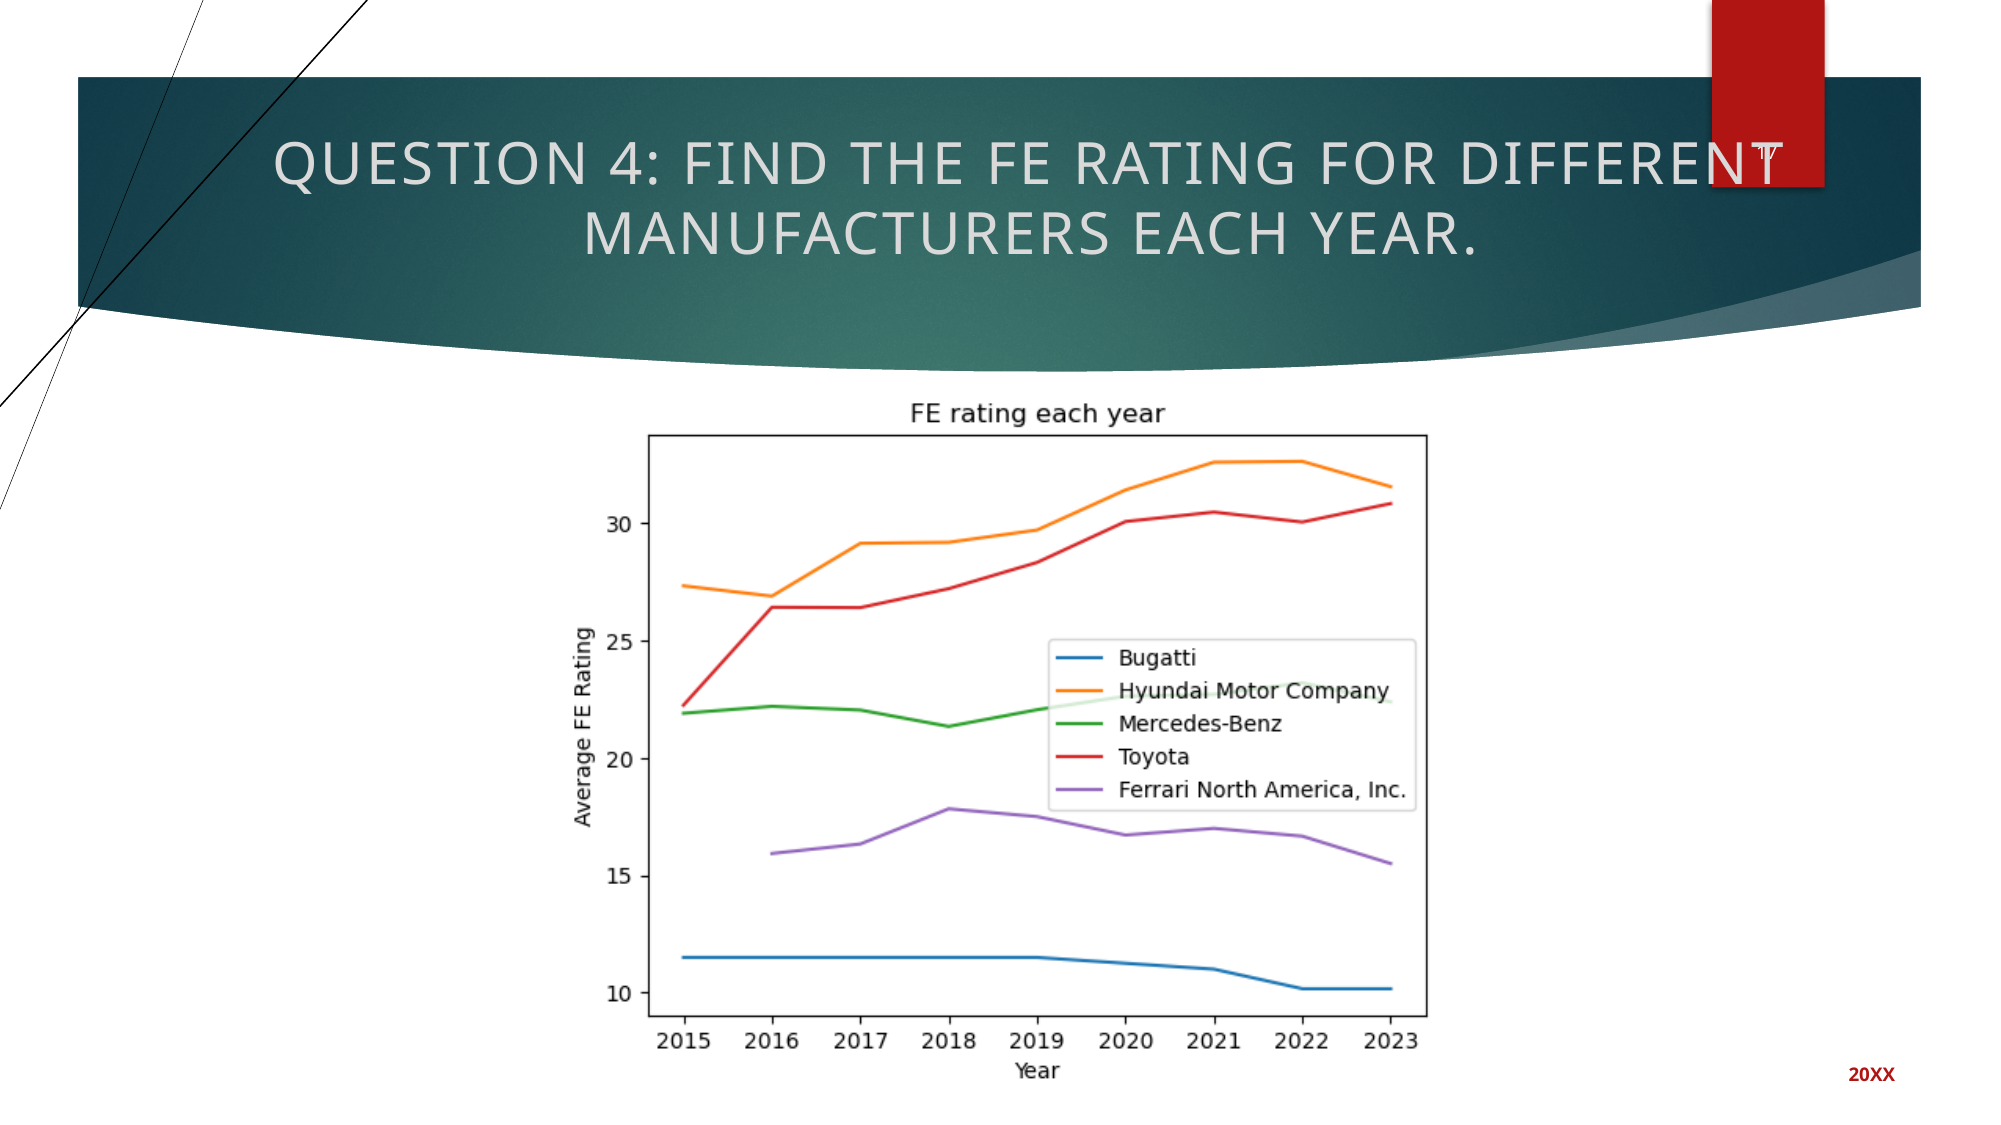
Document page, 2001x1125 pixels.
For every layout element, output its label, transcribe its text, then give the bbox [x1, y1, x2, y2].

slide_number 17 [1698, 48, 1836, 175]
title QUESTION 4: FIND THE FE RATING FOR DIFFERENT MANUFACTURERS EACH YEAR. [120, 89, 1941, 303]
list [559, 388, 1442, 1099]
slide_number 20XX [1747, 1048, 1910, 1099]
